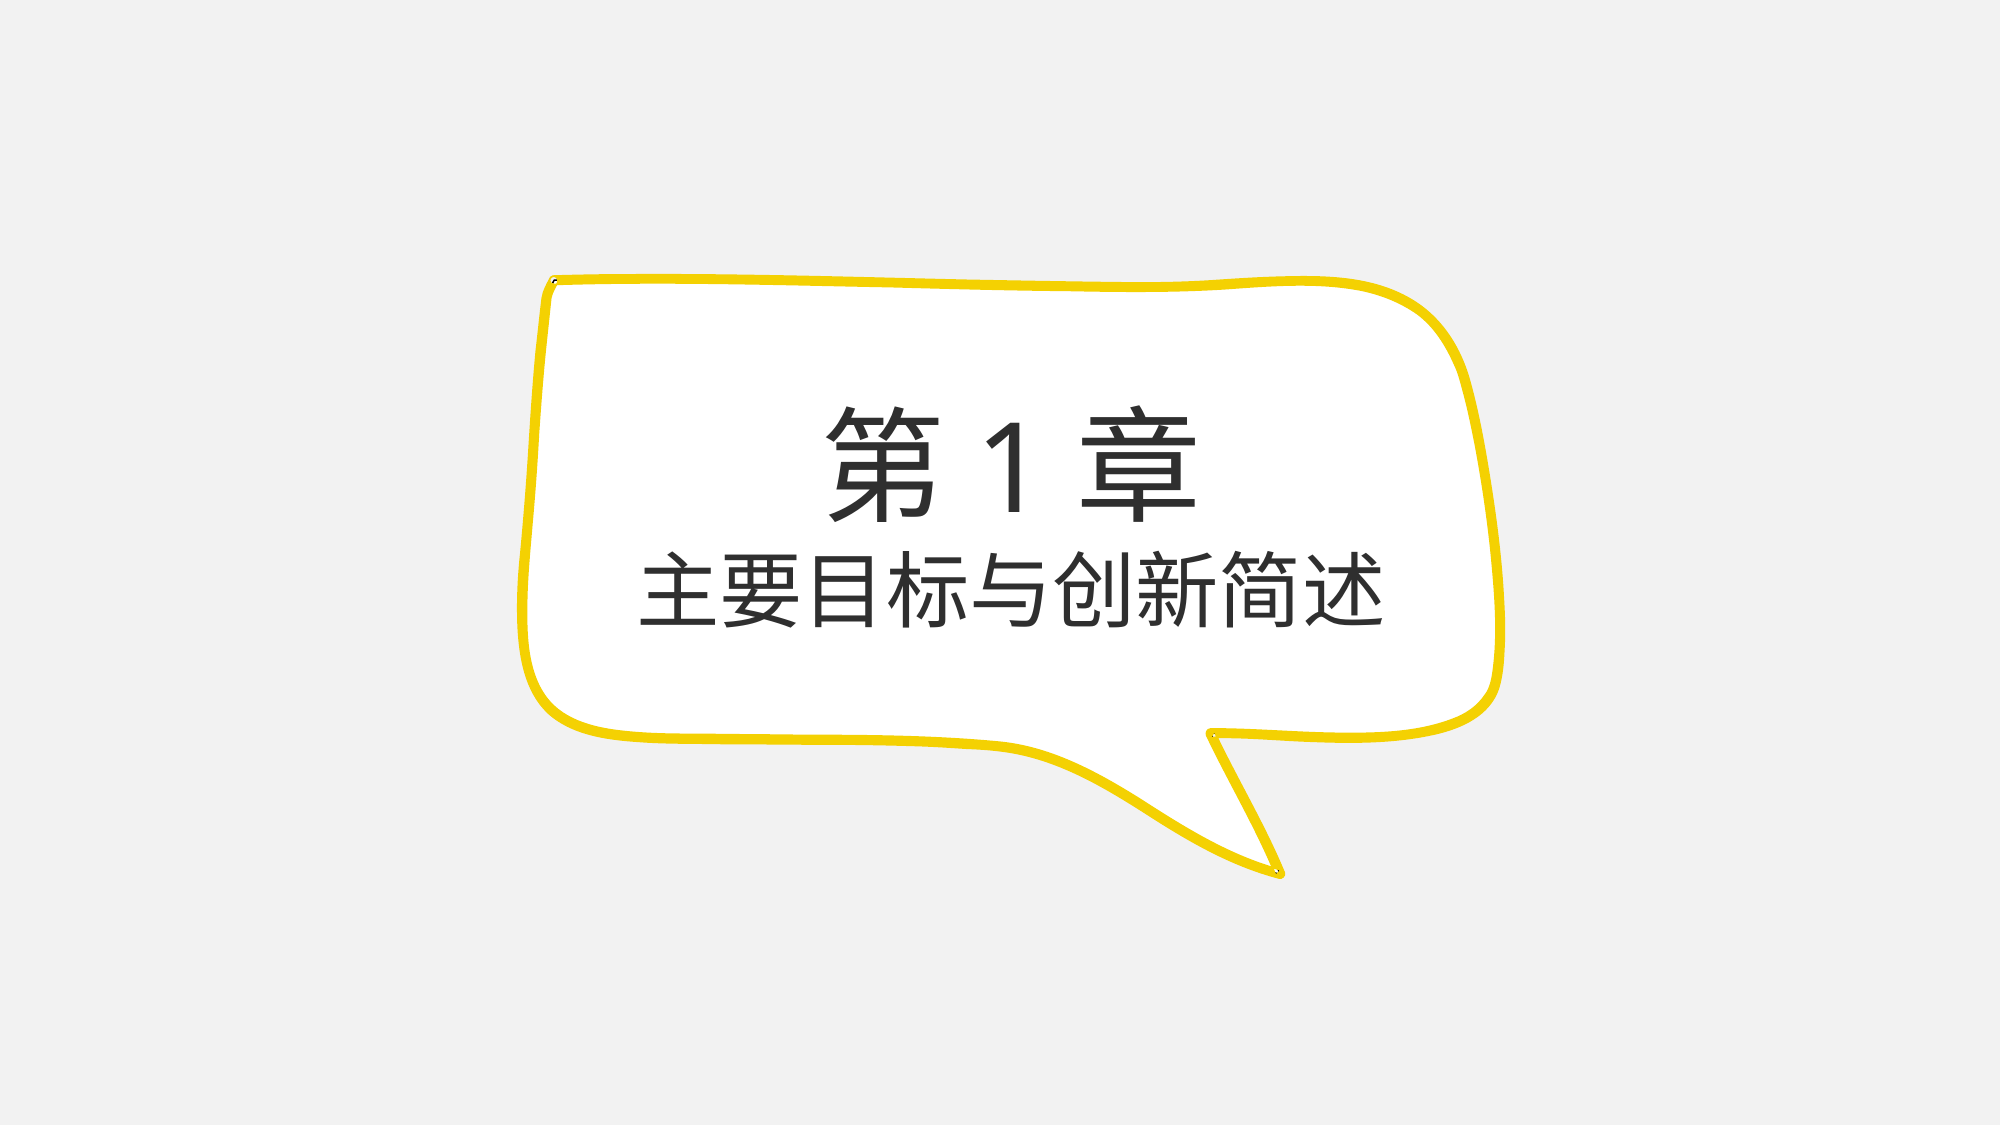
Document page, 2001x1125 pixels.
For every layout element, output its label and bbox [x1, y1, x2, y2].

text_box [515, 245, 1521, 880]
